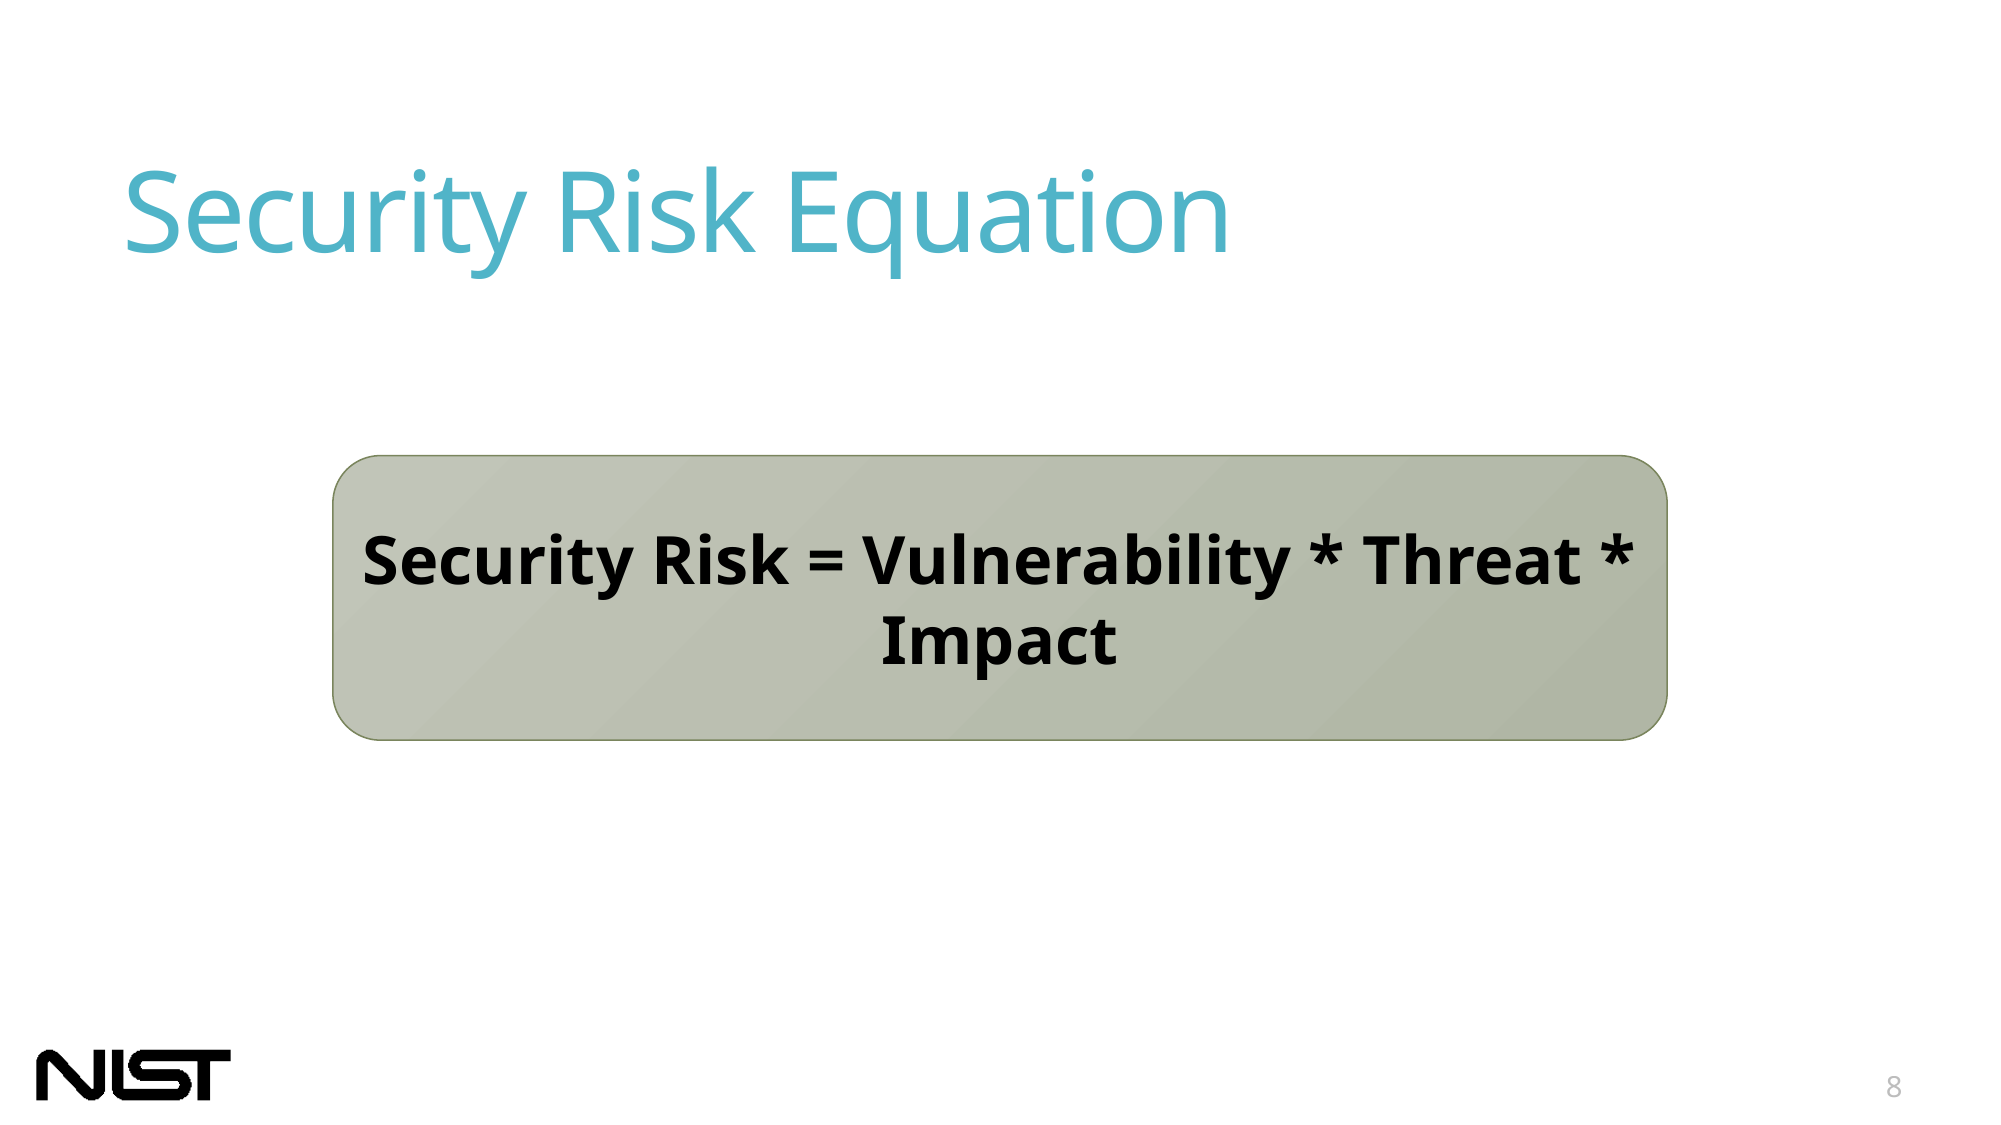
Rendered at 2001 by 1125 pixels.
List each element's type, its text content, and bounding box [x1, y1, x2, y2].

text_box Security Risk = Vulnerability * Threat * Impact [332, 454, 1668, 741]
picture [36, 1043, 285, 1104]
slide_number 8 [1437, 963, 1918, 1116]
title Security Risk Equation [107, 81, 1875, 354]
